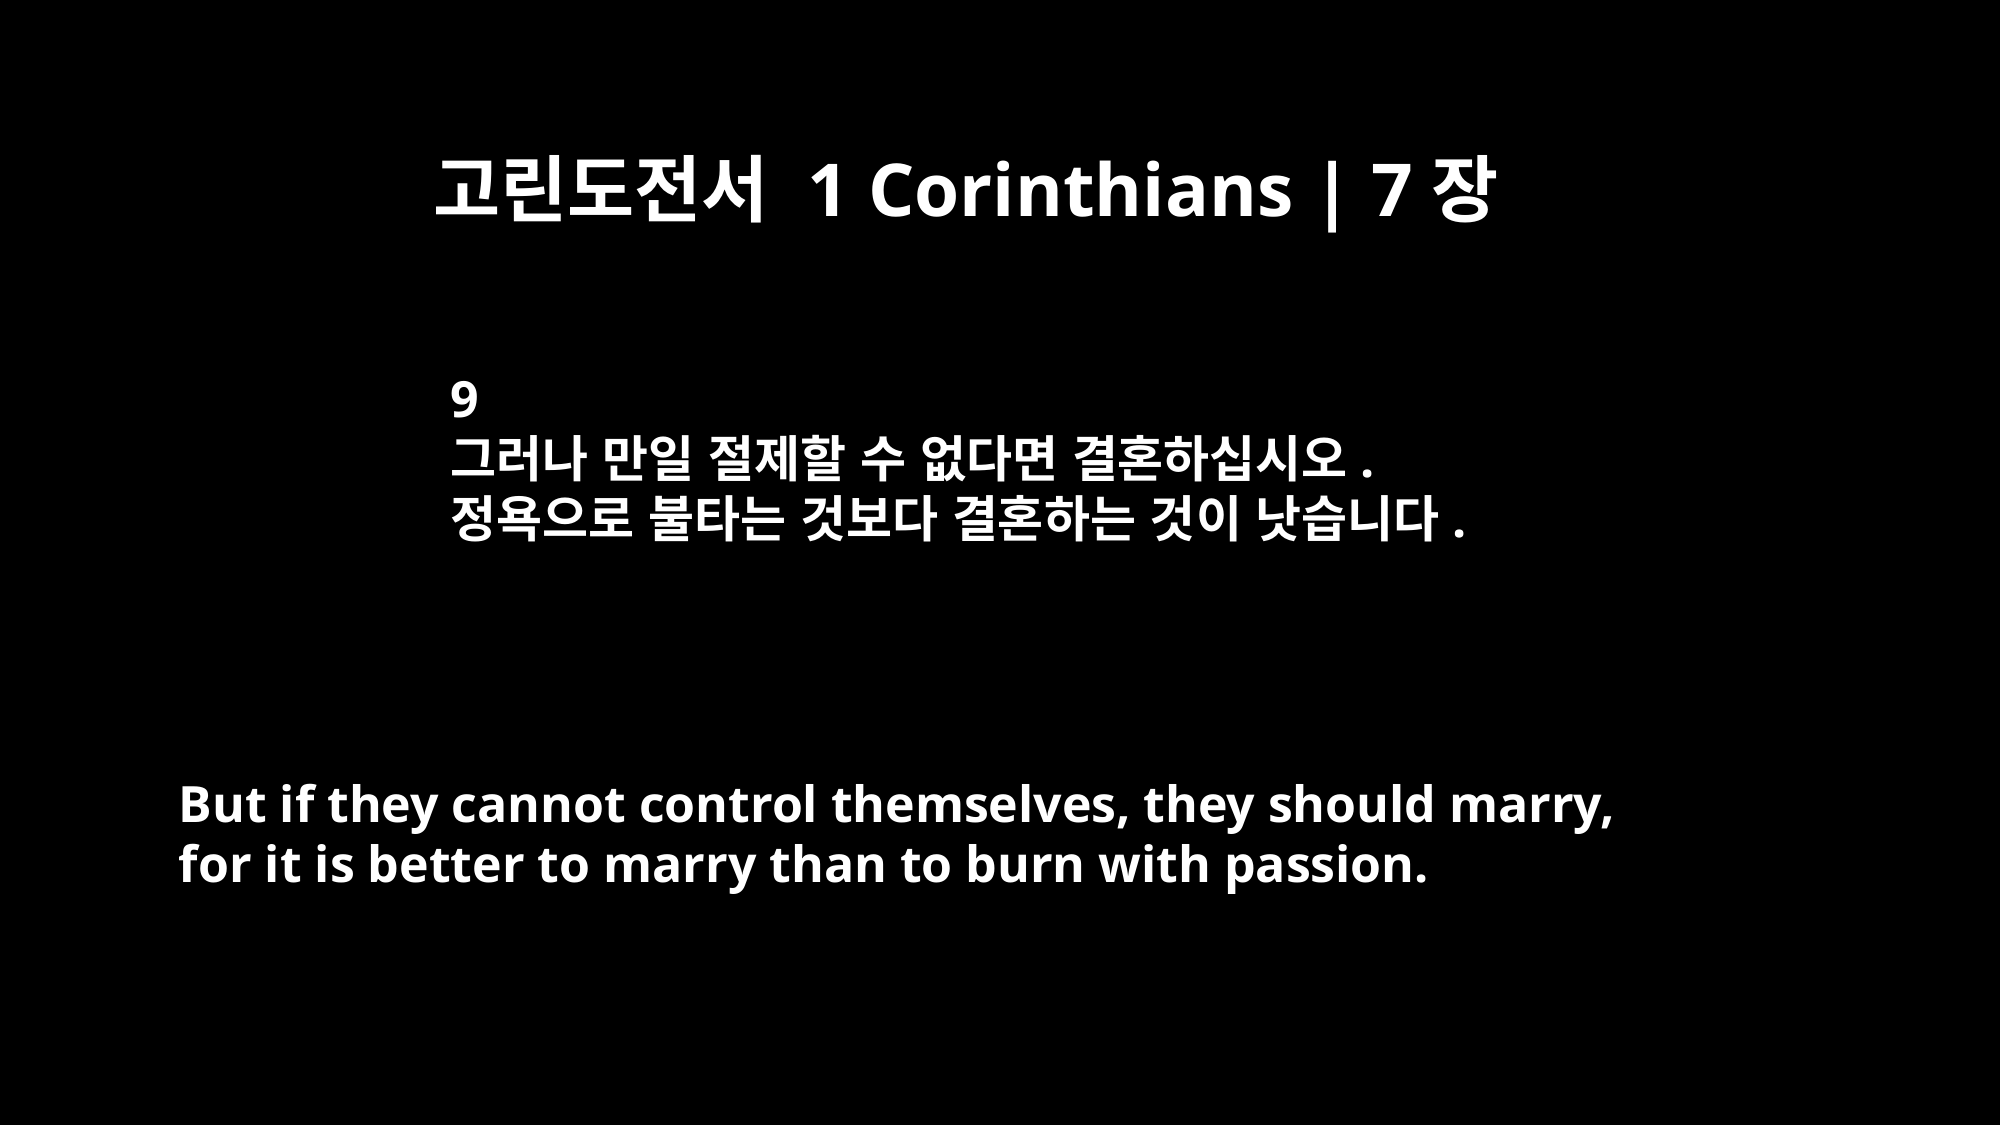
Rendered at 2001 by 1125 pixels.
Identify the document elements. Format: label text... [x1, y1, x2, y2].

text_box 고린도전서 1 Corinthians | 7장 [418, 136, 1514, 239]
text_box 9 그러나 만일 절제할 수 없다면 결혼하십시오. 정욕으로 불타는 것보다 결혼하는 것이 낫습니다. [435, 359, 1482, 555]
text_box But if they cannot control themselves, they should marry, for it is better to marry than to burn with passion. [164, 764, 1644, 900]
